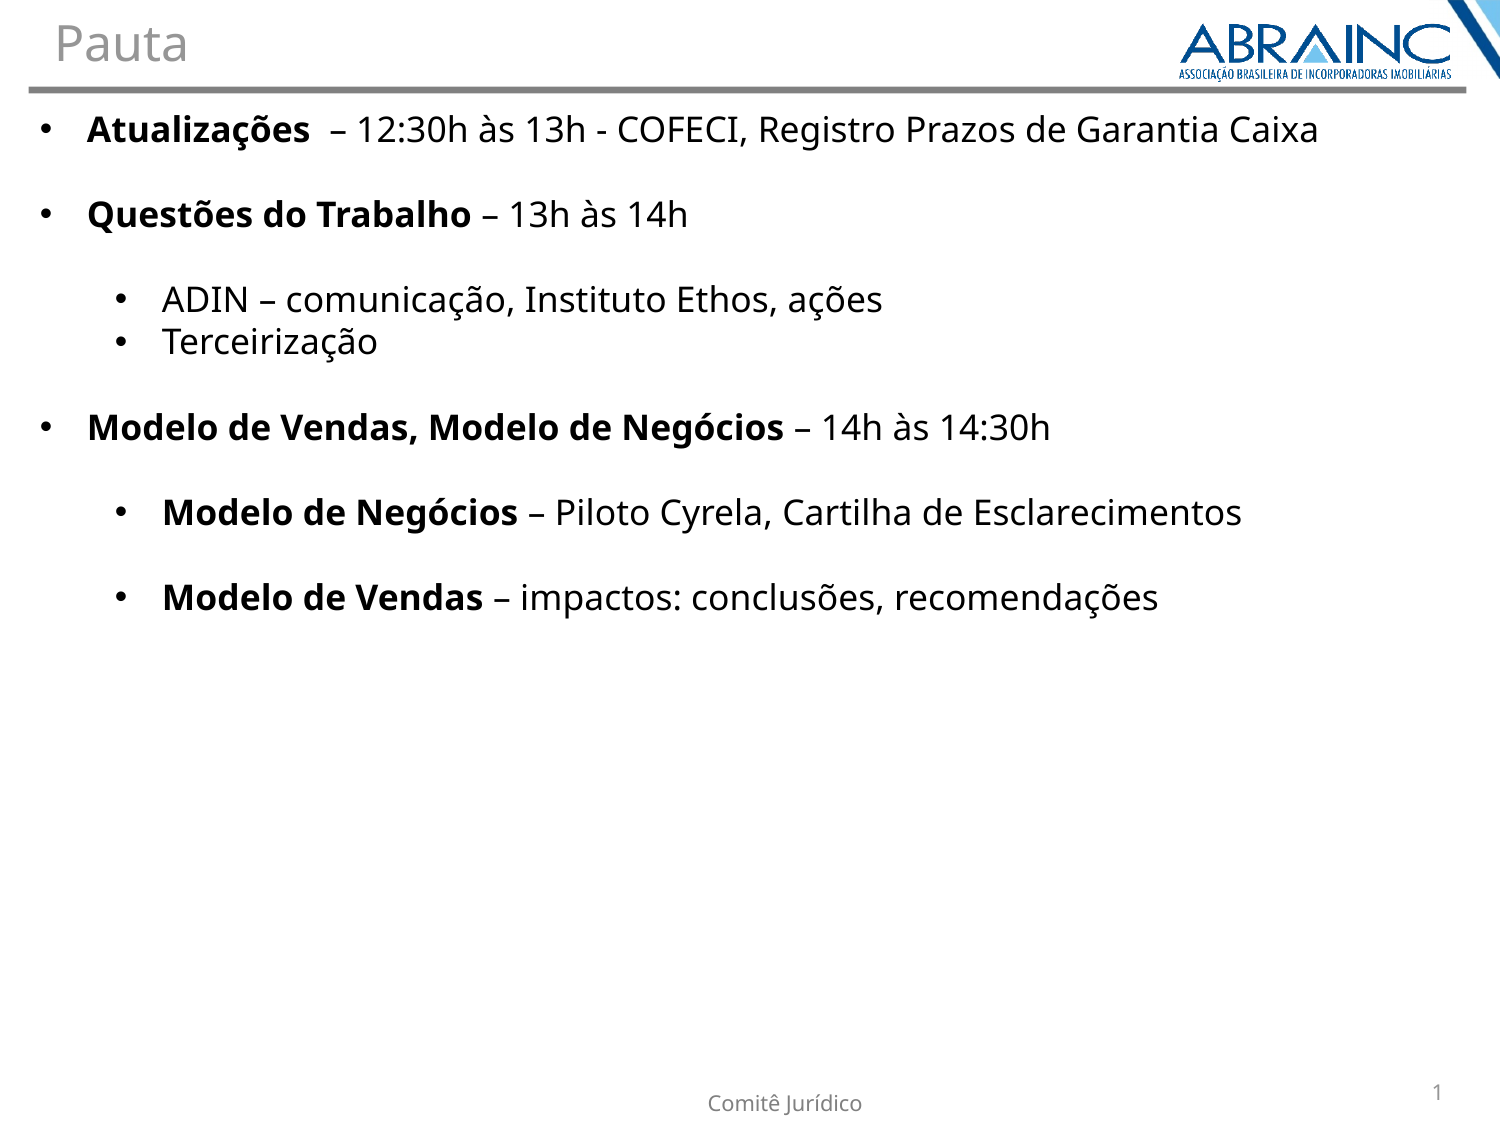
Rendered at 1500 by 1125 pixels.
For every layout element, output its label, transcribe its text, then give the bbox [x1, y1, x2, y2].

title Pauta [39, 0, 1254, 101]
picture [1175, 0, 1500, 83]
text_box Comitê Jurídico [655, 1081, 916, 1125]
text_box 1 [1198, 1070, 1459, 1114]
text_box Atualizações – 12:30h às 13h - COFECI, Registro Prazos de Garantia Caixa Questões do Trabalho – 13h às 14h ADIN – comunicação, Instituto Ethos, ações Terceirização Modelo de Vendas, Modelo de Negócios – 14h às 14:30h Modelo de Negócios – Piloto Cyrela, Cartilha de Esclarecimentos Modelo de Vendas – impactos: conclusões, recomendações [29, 101, 1445, 878]
